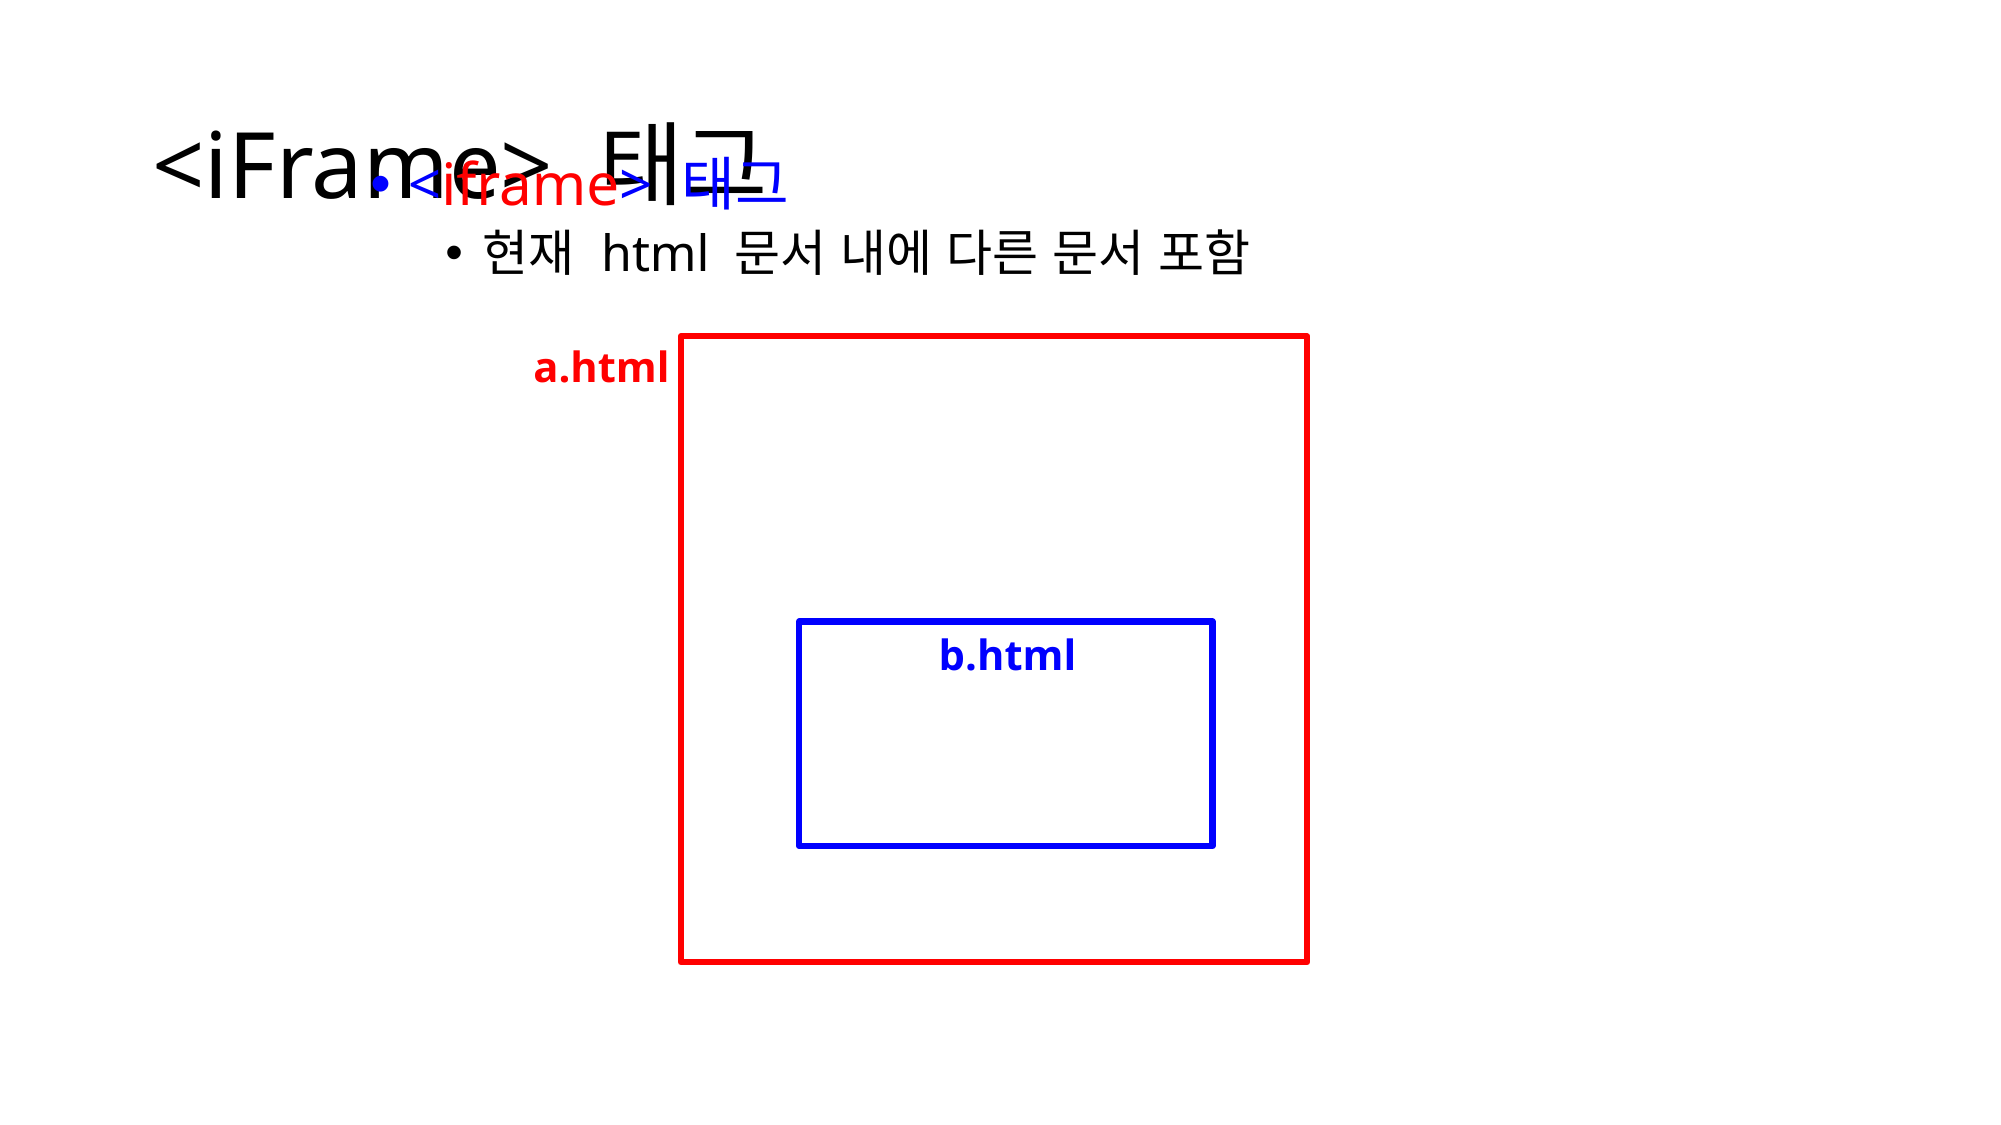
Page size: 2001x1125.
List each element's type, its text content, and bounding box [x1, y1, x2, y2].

list <iframe> 태그 현재 html 문서 내에 다른 문서 포함 [355, 147, 1719, 315]
title <iFrame> 태그 [137, 59, 1863, 278]
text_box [523, 333, 1308, 963]
